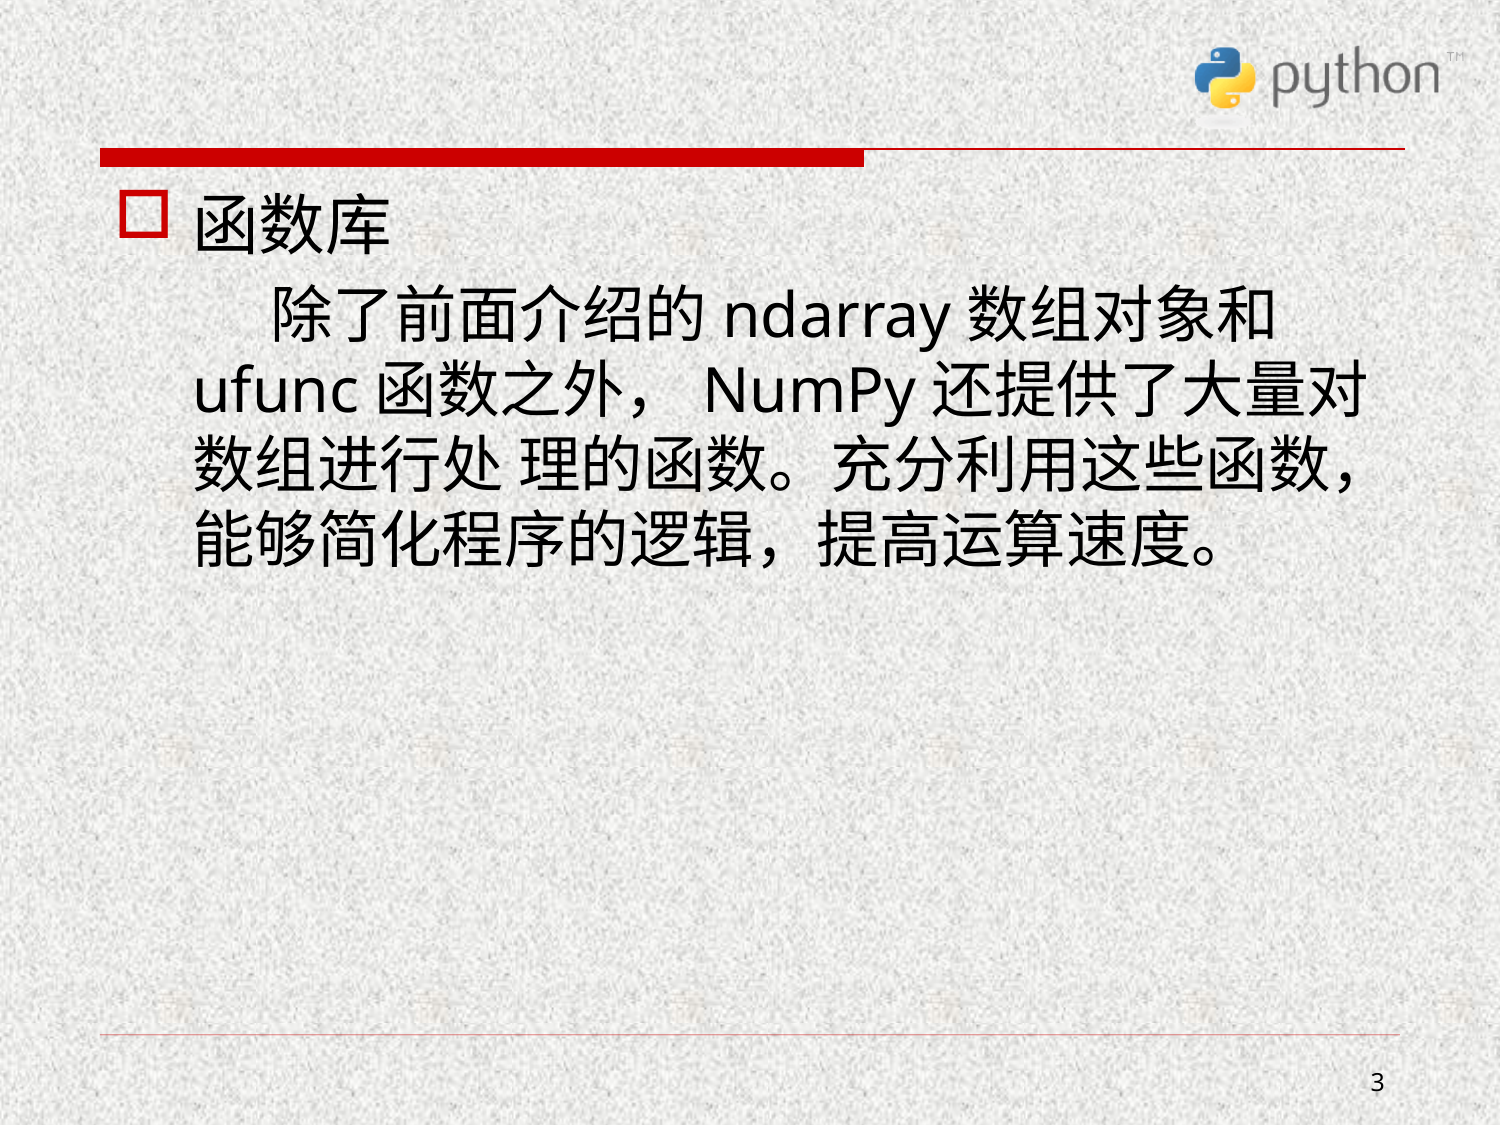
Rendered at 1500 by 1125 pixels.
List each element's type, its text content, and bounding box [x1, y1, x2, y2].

slide_number 3 [1074, 1058, 1401, 1103]
picture [0, 0, 1500, 1125]
list 函数库 除了前面介绍的ndarray数组对象和ufunc函数之外，NumPy还提供了大量对数组进行处 理的函数。充分利用这些函数，能够简化程序的逻辑，提高运算速度。 [99, 174, 1413, 990]
